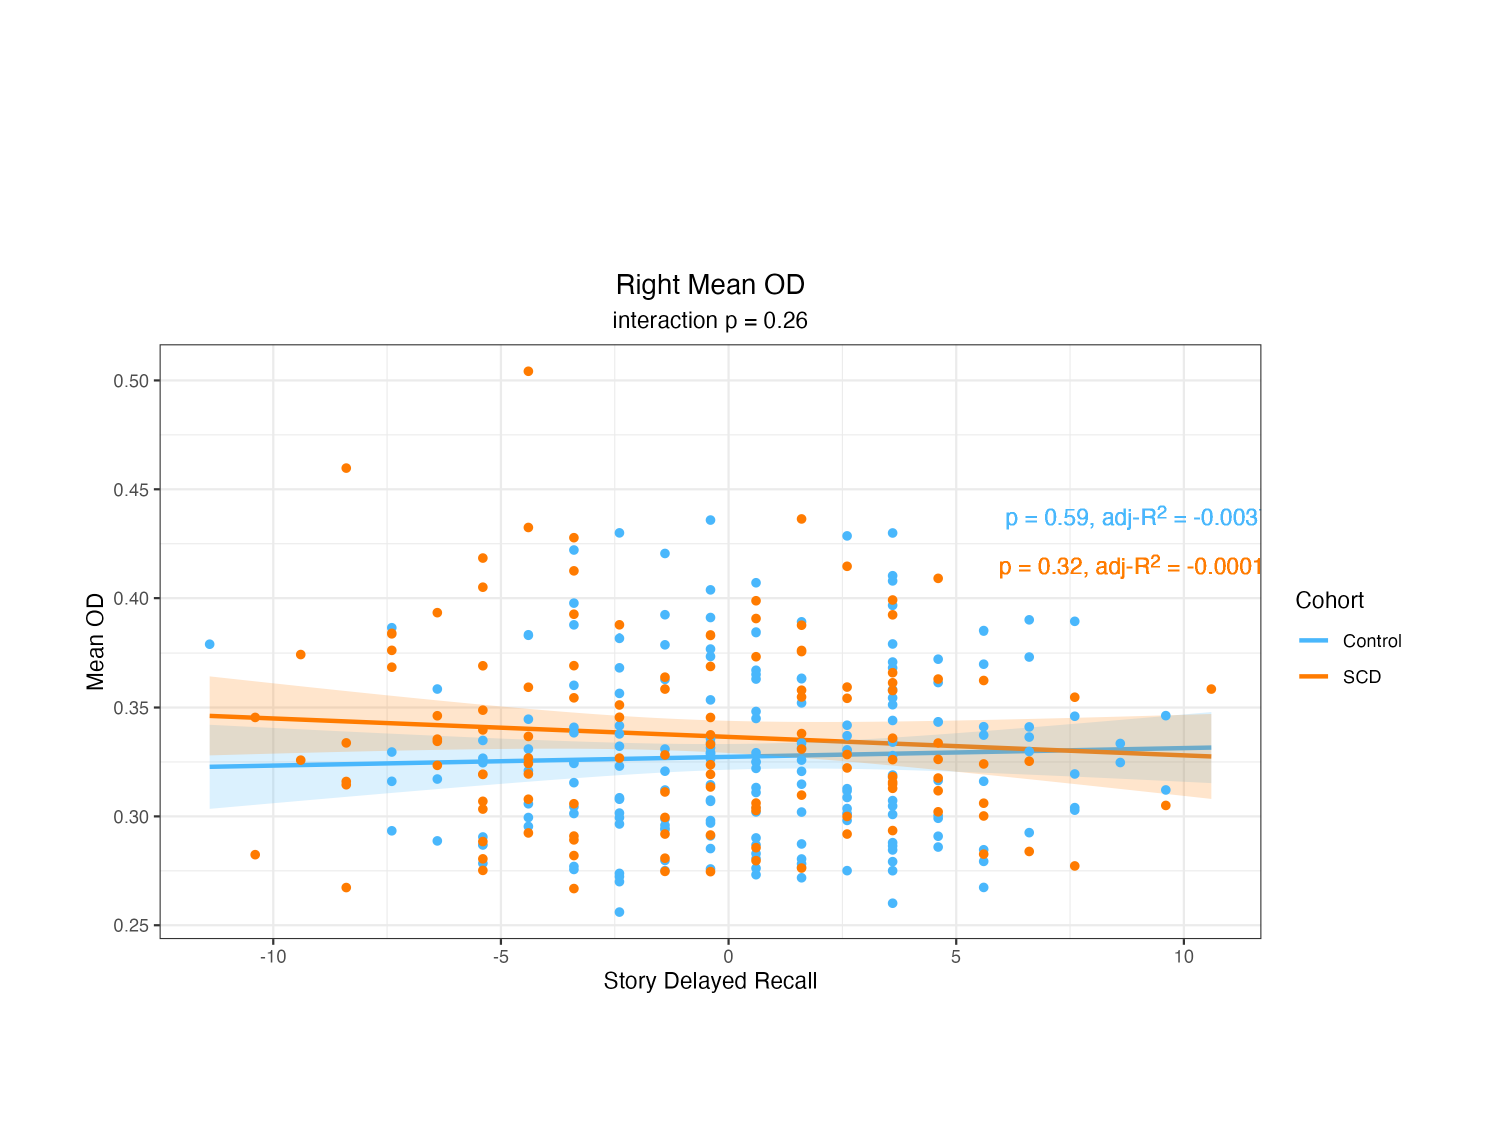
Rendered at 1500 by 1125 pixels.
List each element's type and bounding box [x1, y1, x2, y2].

list [74, 262, 1426, 1006]
